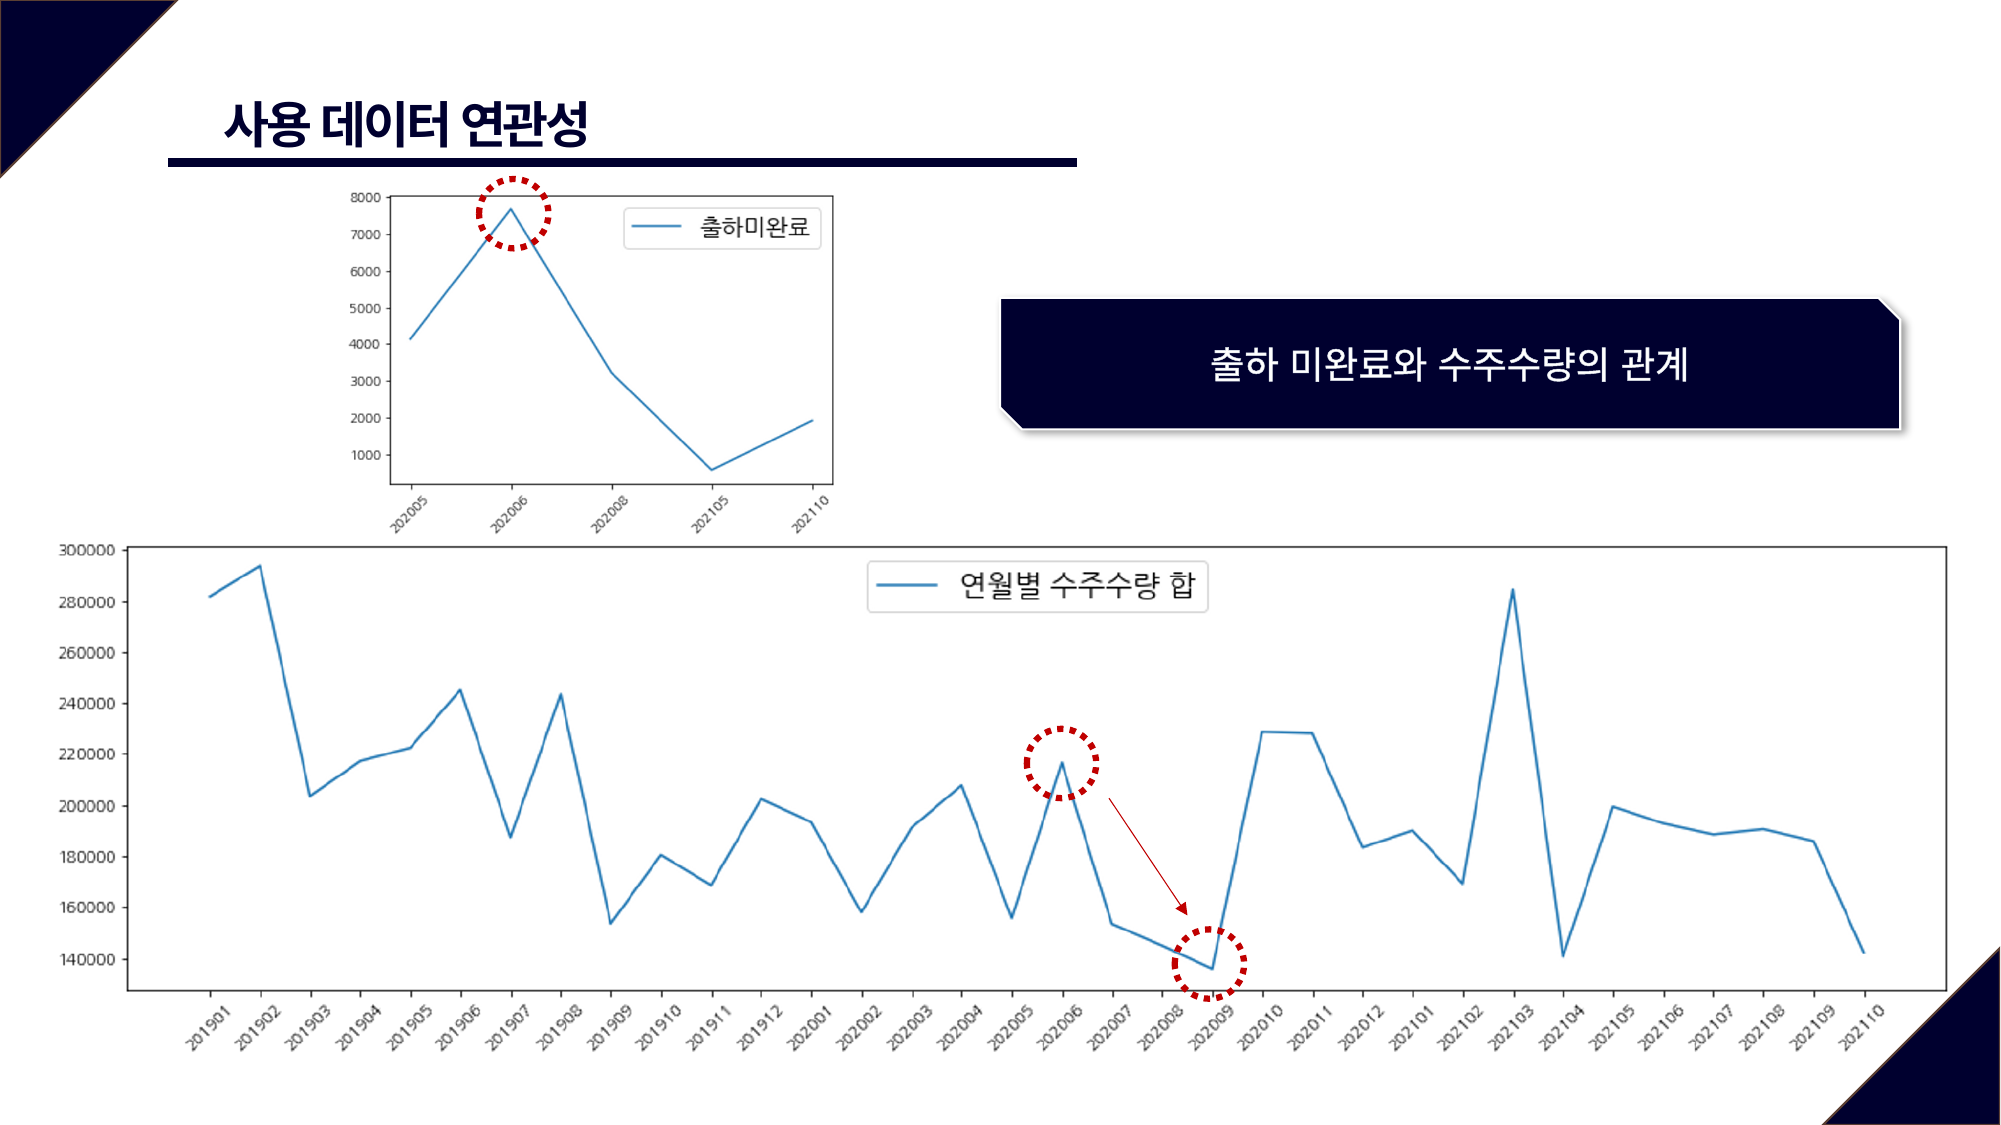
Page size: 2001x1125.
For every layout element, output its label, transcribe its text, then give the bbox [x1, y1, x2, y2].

text_box [496, 177, 532, 183]
picture [339, 183, 842, 544]
text_box 사용 데이터 연관성 [183, 86, 607, 162]
text_box 출하 미완료와 수주수량의 관계 [998, 296, 1902, 431]
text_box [44, 532, 1956, 1064]
